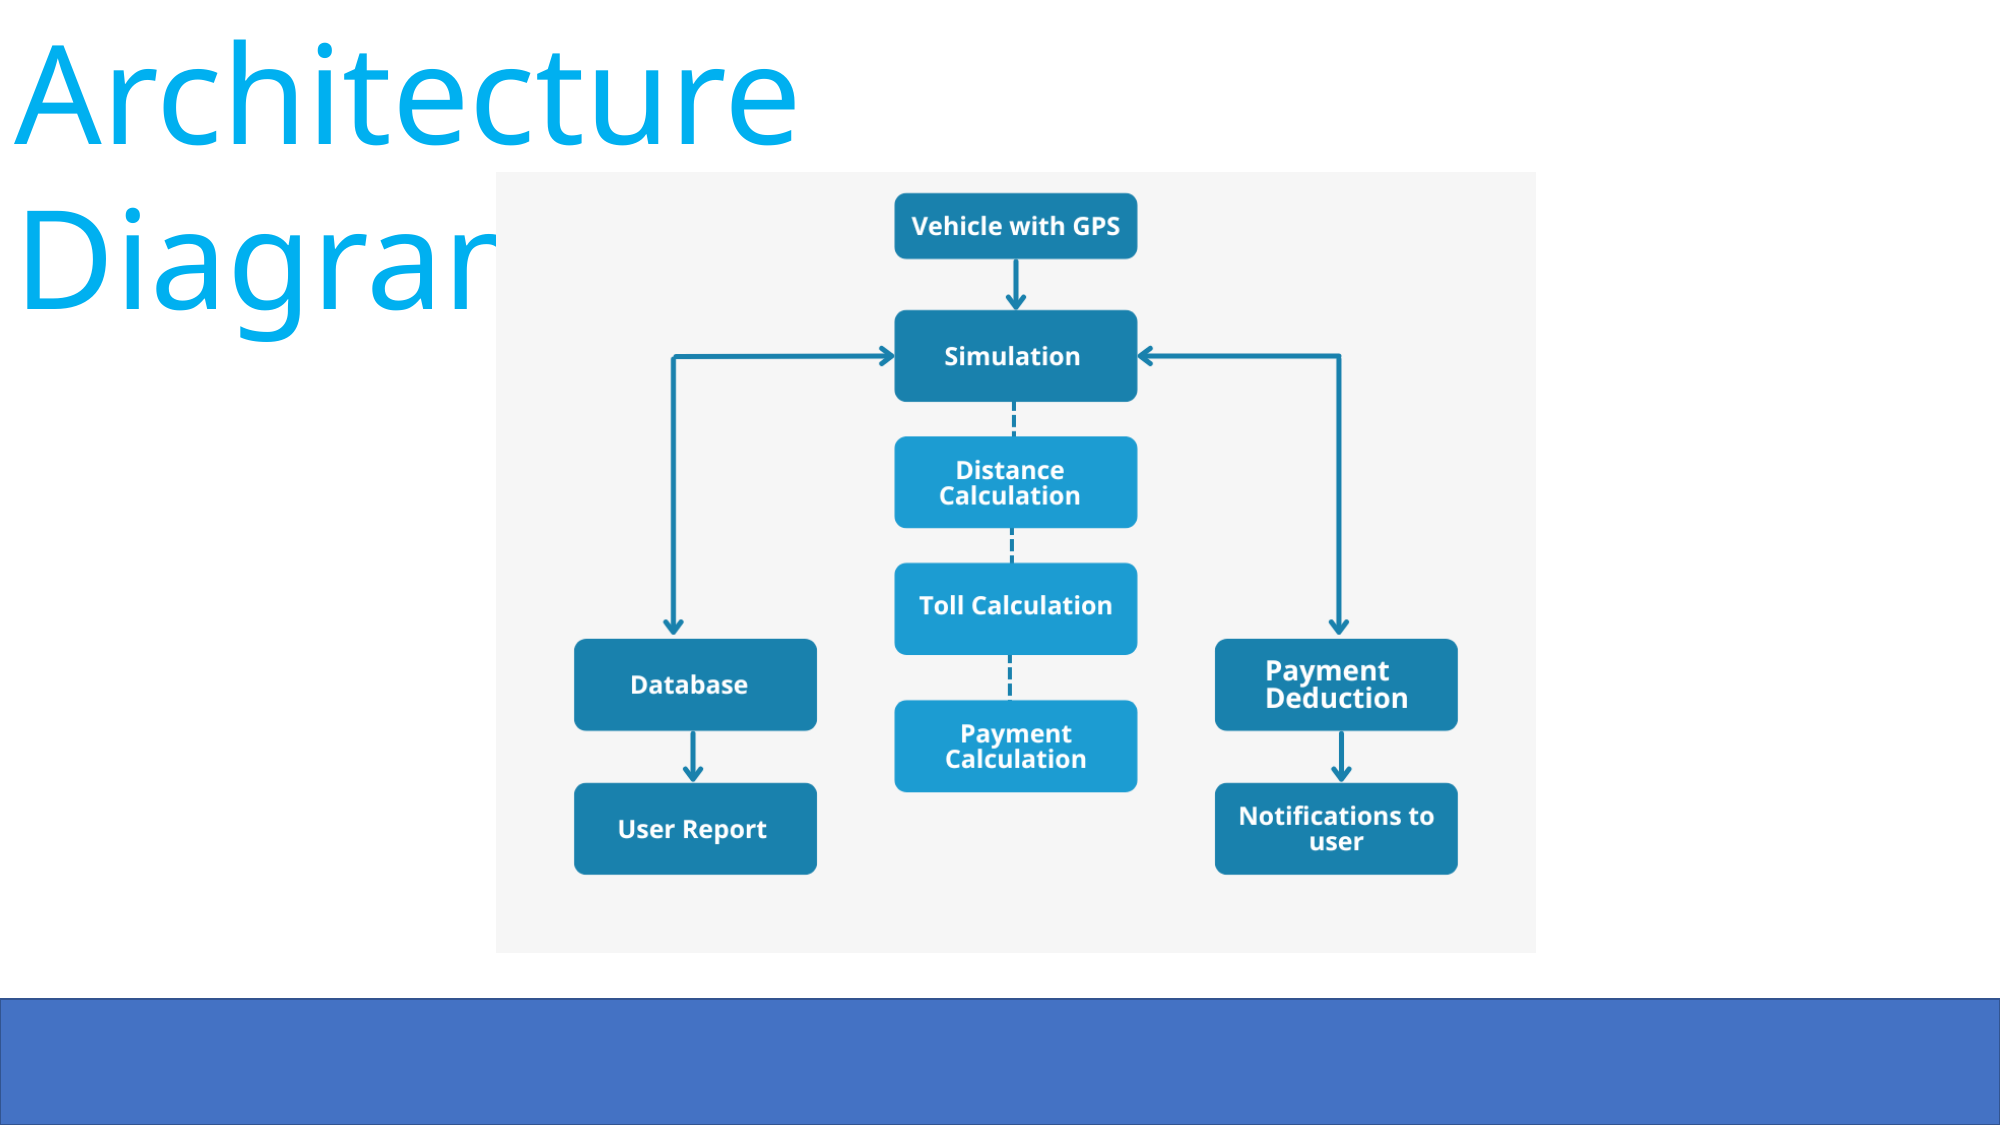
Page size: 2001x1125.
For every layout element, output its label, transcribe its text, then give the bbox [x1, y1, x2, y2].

text_box [0, 998, 2000, 1125]
text_box Architecture Diagram [0, 0, 1210, 345]
picture [496, 172, 1536, 953]
